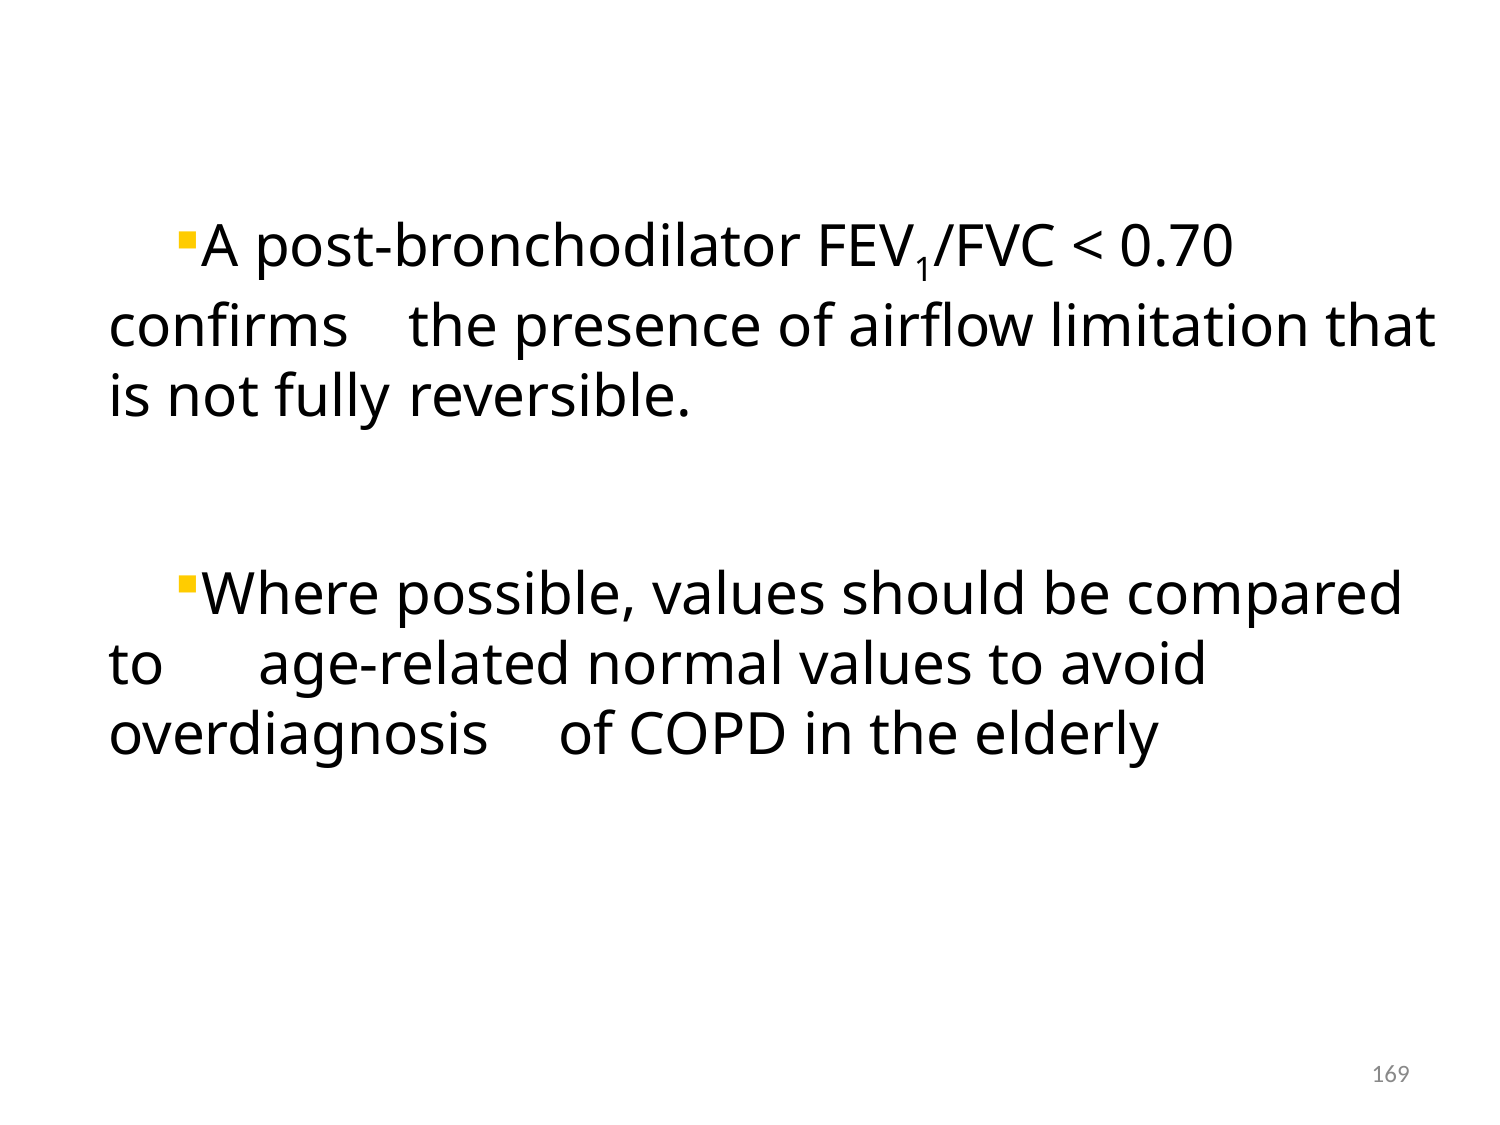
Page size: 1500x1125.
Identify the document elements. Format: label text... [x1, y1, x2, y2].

slide_number 169 [1074, 1042, 1425, 1103]
text_box A post-bronchodilator FEV1/FVC < 0.70 confirms the presence of airflow limitation that is not fully reversible. Where possible, values should be compared to age-related normal values to avoid overdiagnosis of COPD in the elderly. [58, 101, 1475, 774]
